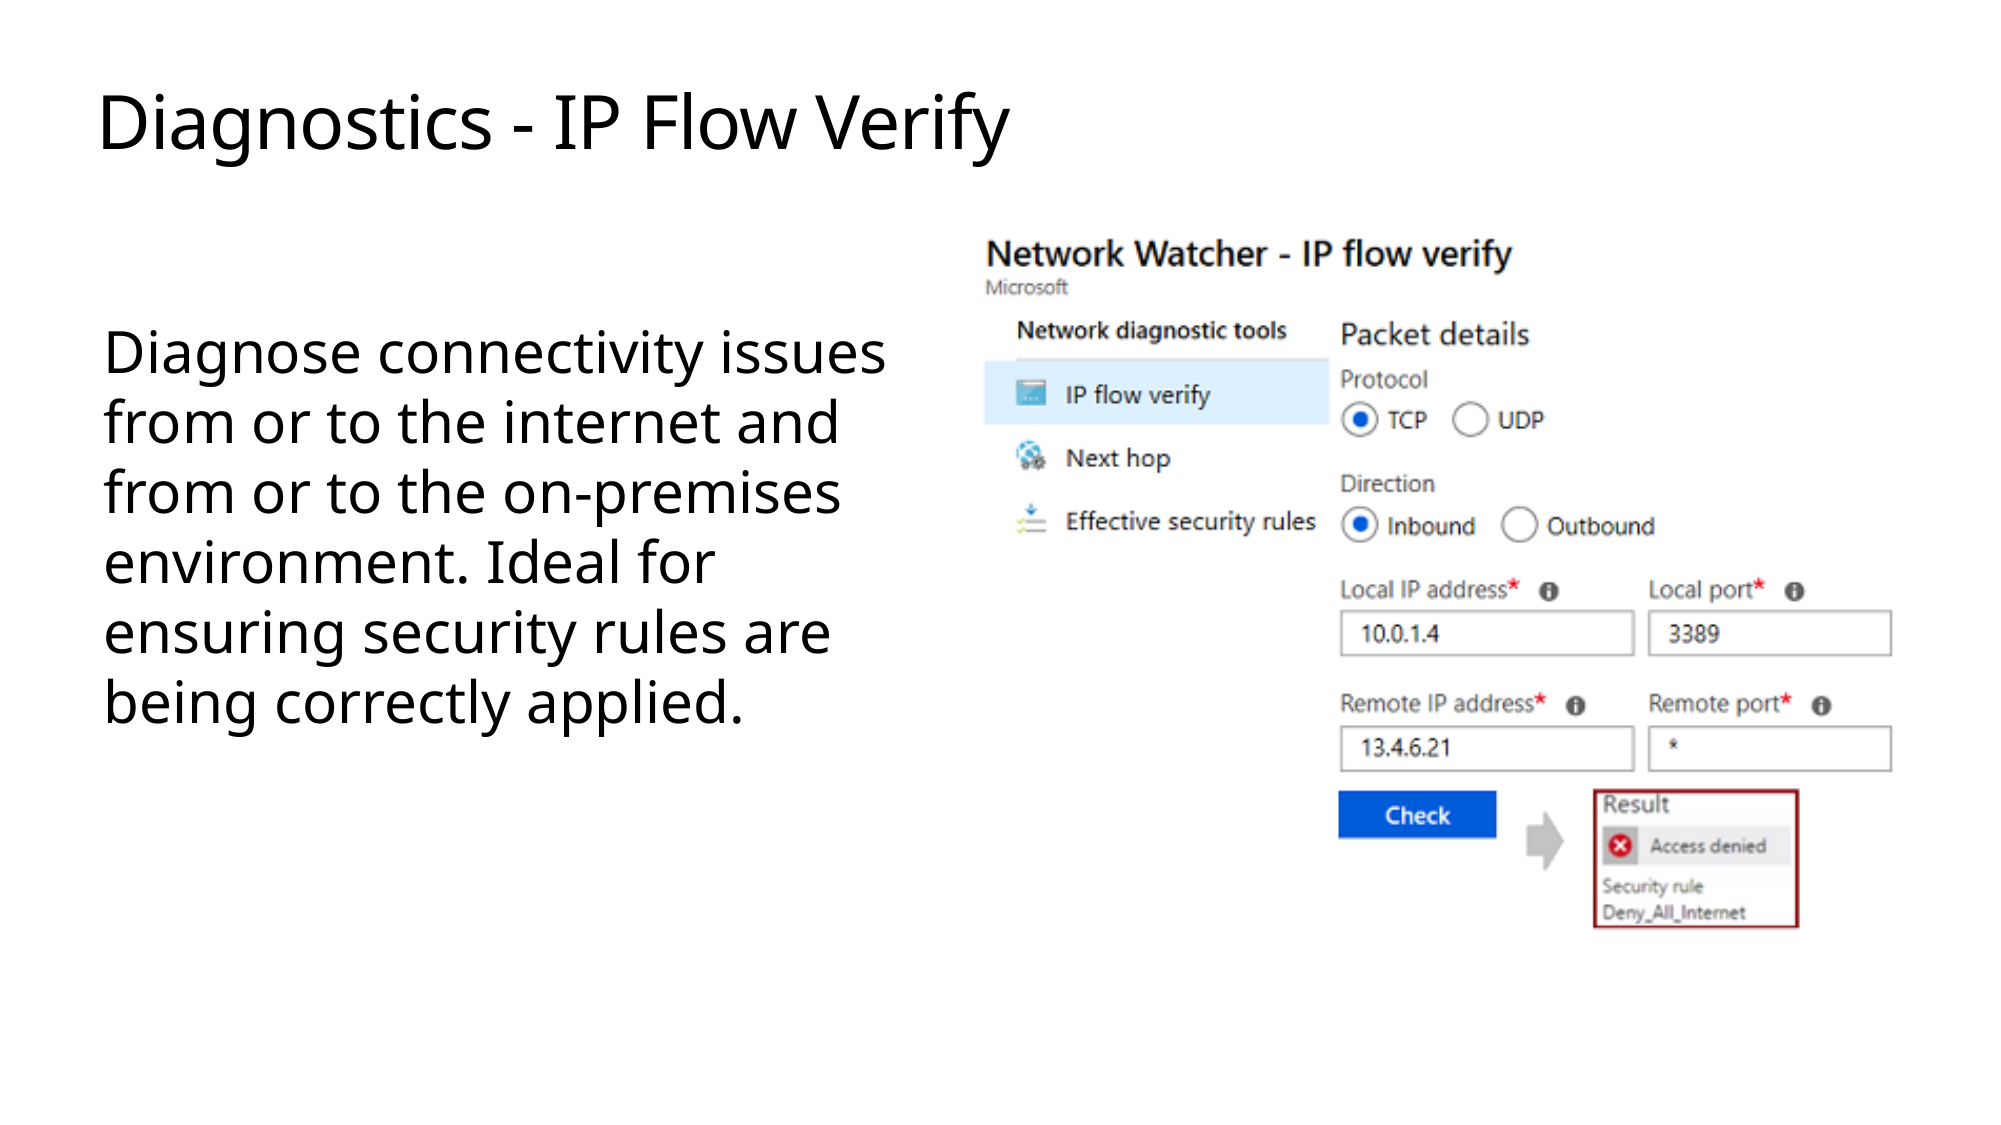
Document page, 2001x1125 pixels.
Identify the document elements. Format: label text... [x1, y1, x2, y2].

picture [977, 227, 1900, 943]
title Diagnostics - IP Flow Verify [96, 75, 1904, 166]
list Diagnose connectivity issues from or to the internet and from or to the on-premises environment. Ideal for ensuring security rules are being correctly applied. [104, 315, 905, 740]
